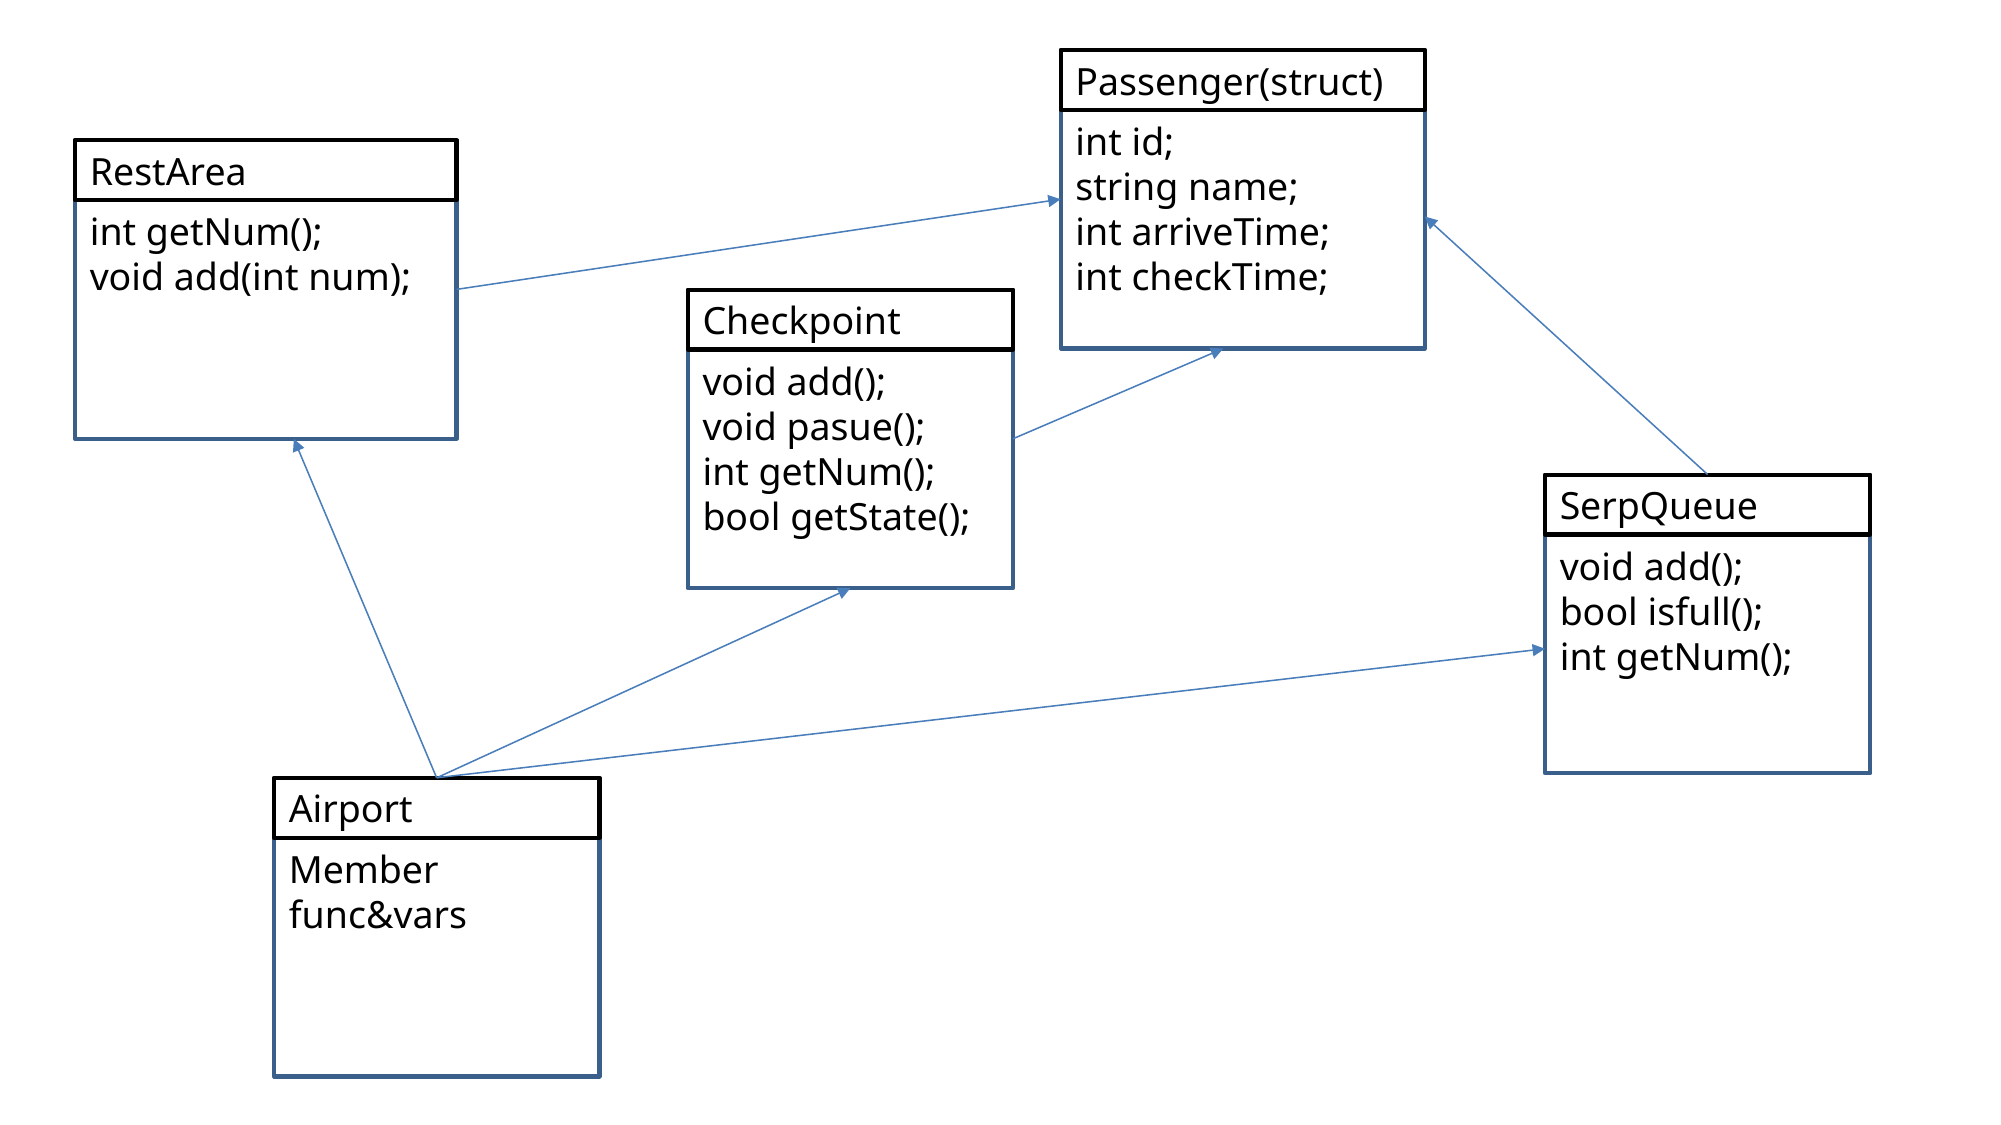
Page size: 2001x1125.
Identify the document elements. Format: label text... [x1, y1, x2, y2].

text_box Member func&vars [274, 838, 600, 944]
text_box [686, 352, 1015, 590]
text_box void add(); bool isfull(); int getNum(); [1545, 535, 1871, 685]
text_box Airport [272, 776, 602, 840]
text_box Passenger(struct) [1059, 48, 1427, 112]
text_box [1424, 216, 1709, 476]
text_box int getNum(); void add(int num); [74, 200, 457, 306]
text_box [438, 587, 851, 776]
text_box [292, 438, 437, 779]
text_box void add(); void pasue(); int getNum(); bool getState(); [687, 350, 1013, 546]
text_box [1012, 347, 1224, 440]
text_box [1543, 537, 1872, 775]
text_box RestArea [73, 138, 459, 202]
text_box [272, 840, 602, 1079]
text_box Checkpoint [686, 288, 1015, 352]
text_box int id; string name; int arriveTime; int checkTime; [1060, 110, 1425, 306]
text_box SerpQueue [1543, 473, 1872, 537]
text_box [436, 643, 1546, 779]
text_box [456, 194, 1061, 291]
text_box [73, 202, 459, 441]
text_box [1059, 201, 1427, 351]
